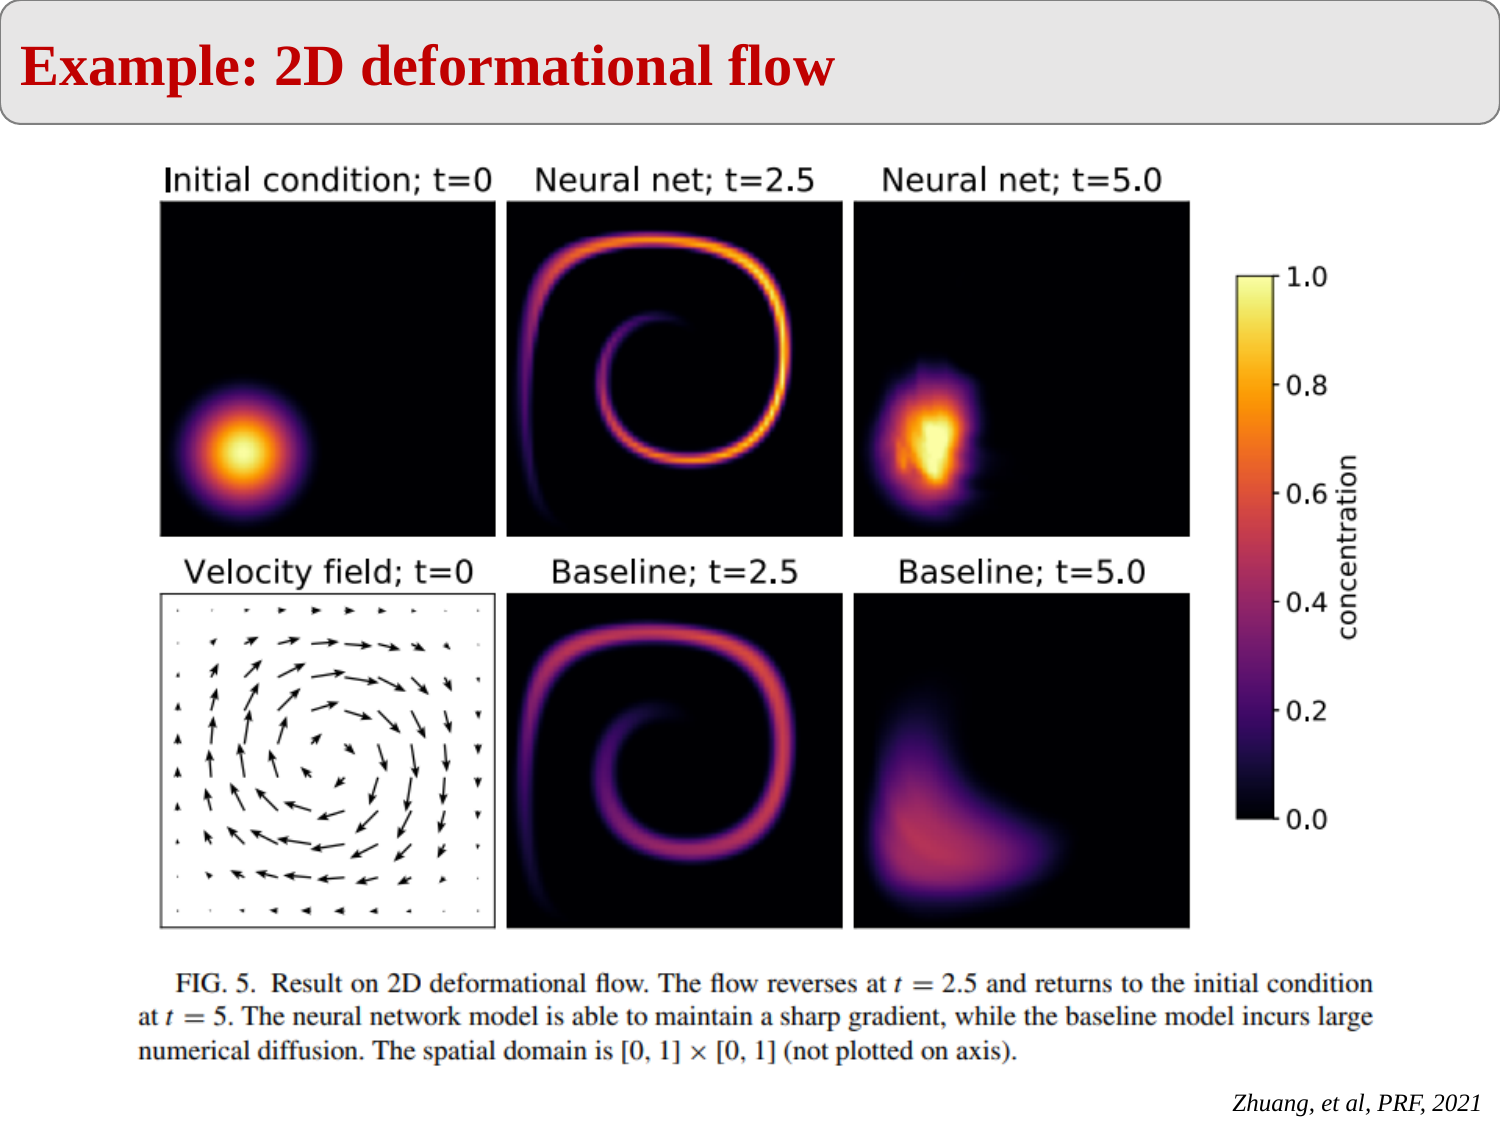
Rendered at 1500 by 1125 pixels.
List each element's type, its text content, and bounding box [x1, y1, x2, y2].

text_box Zhuang, et al, PRF, 2021 [1217, 1079, 1500, 1125]
text_box Example: 2D deformational flow [0, 0, 1500, 125]
picture [116, 138, 1384, 1080]
